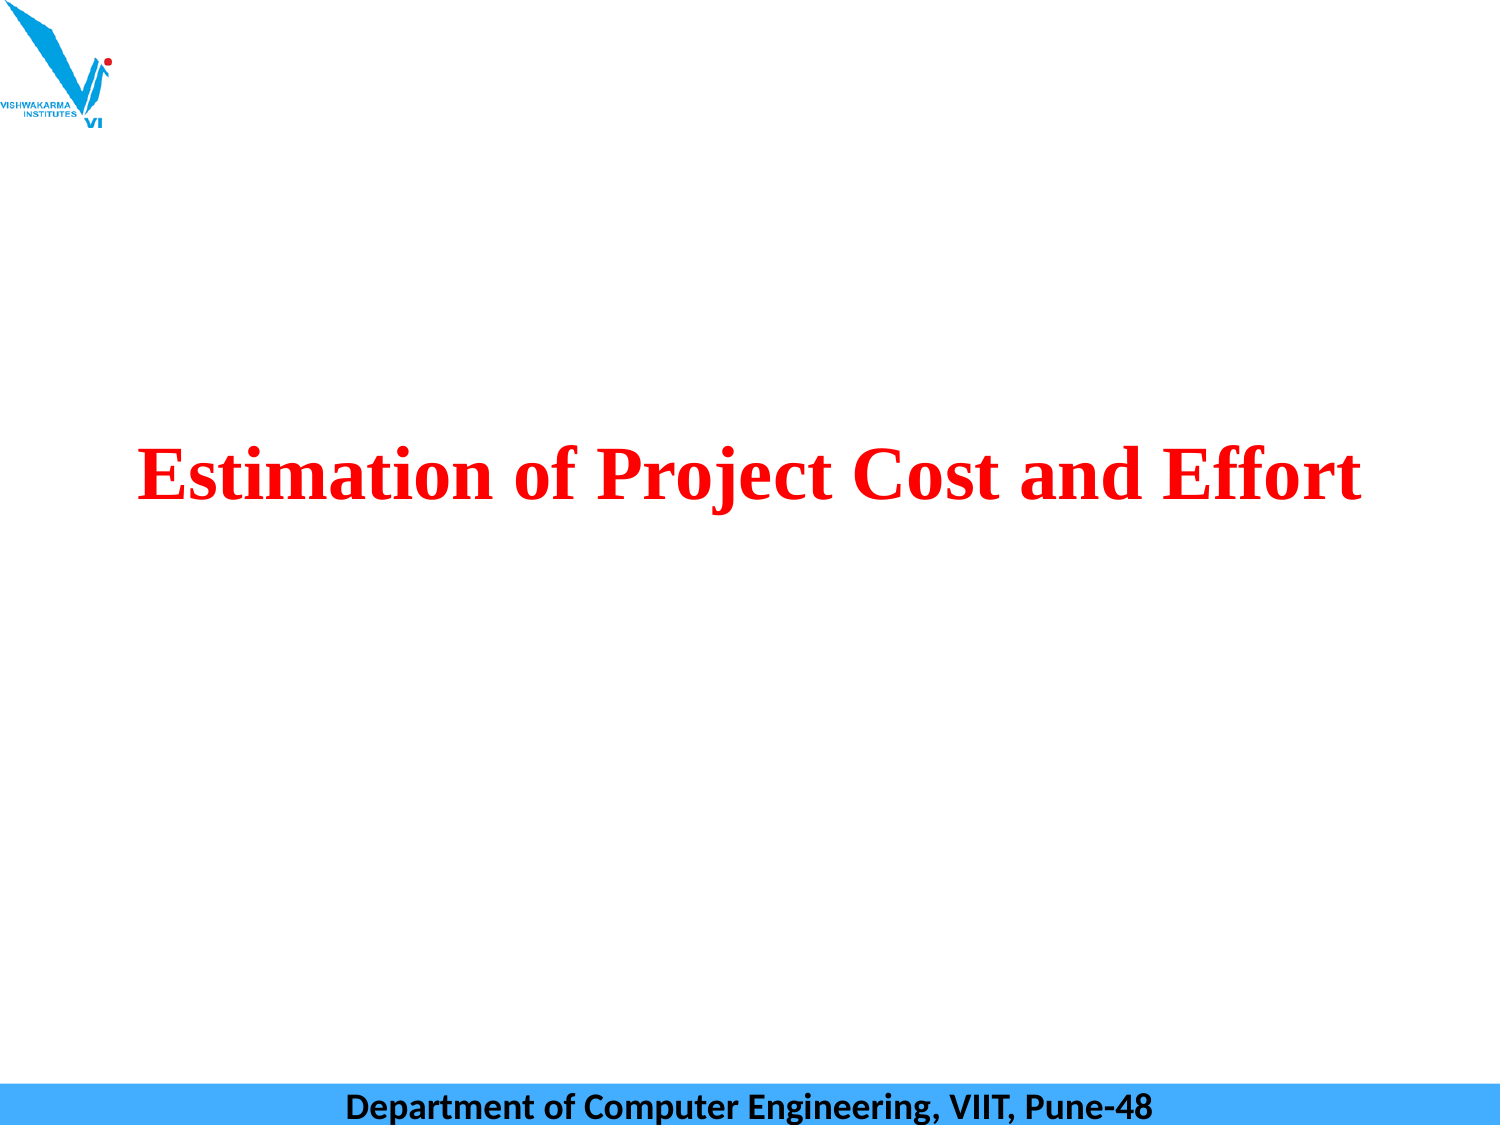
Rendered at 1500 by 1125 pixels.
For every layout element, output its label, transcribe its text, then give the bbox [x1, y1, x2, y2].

text_box Department of Computer Engineering, VIIT, Pune-48 [0, 1082, 1500, 1125]
title Estimation of Project Cost and Effort [112, 375, 1388, 563]
picture [0, 0, 119, 135]
